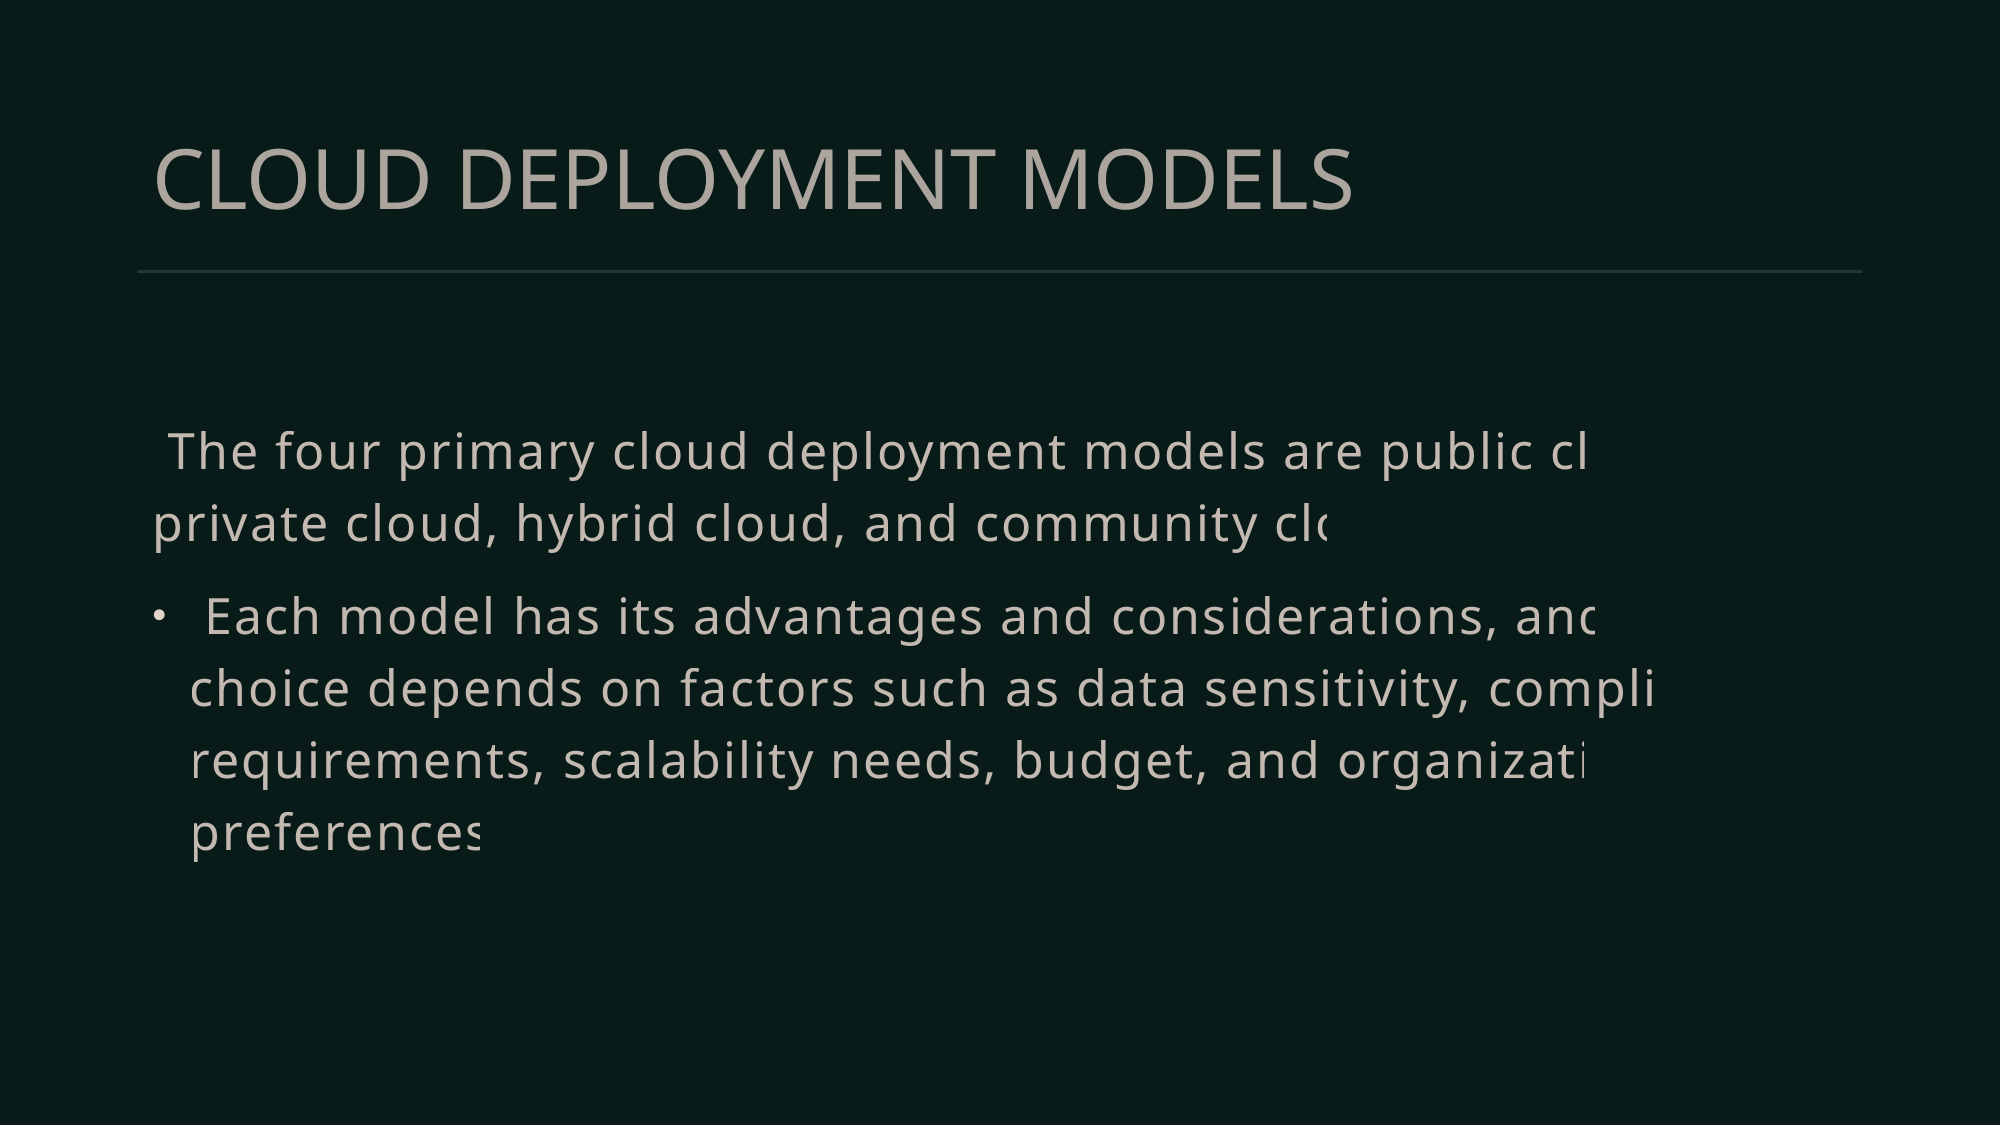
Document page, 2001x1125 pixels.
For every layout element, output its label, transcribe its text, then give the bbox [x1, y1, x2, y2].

title CLOUD DEPLOYMENT MODELS [137, 108, 1863, 244]
list The four primary cloud deployment models are public cloud, private cloud, hybrid cloud, and community cloud. Each model has its advantages and considerations, and the choice depends on factors such as data sensitivity, compliance requirements, scalability needs, budget, and organizational preferences. [137, 399, 1863, 982]
